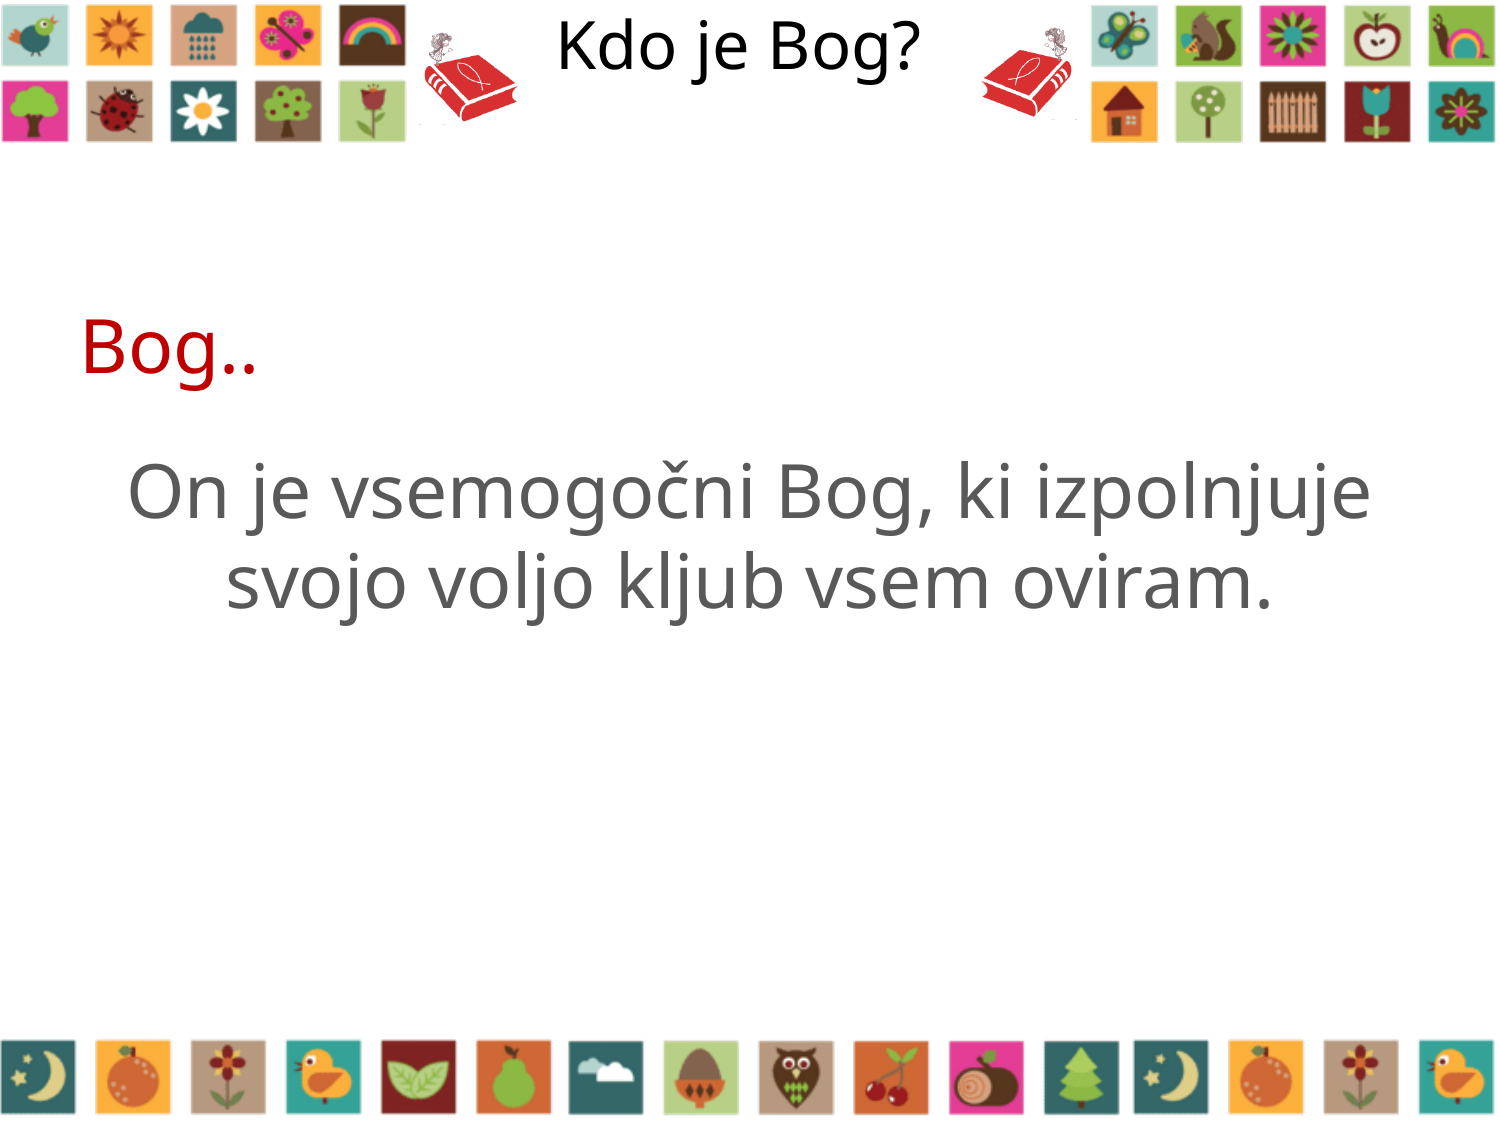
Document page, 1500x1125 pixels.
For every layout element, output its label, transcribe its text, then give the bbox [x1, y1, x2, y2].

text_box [0, 1028, 1500, 1118]
picture [950, 3, 1500, 150]
picture [0, 3, 550, 150]
text_box Kdo je Bog? [414, 0, 1080, 91]
text_box On je vsemogočni Bog, ki izpolnjuje svojo voljo kljub vsem oviram. [76, 436, 1424, 632]
text_box Bog.. [64, 290, 1412, 396]
